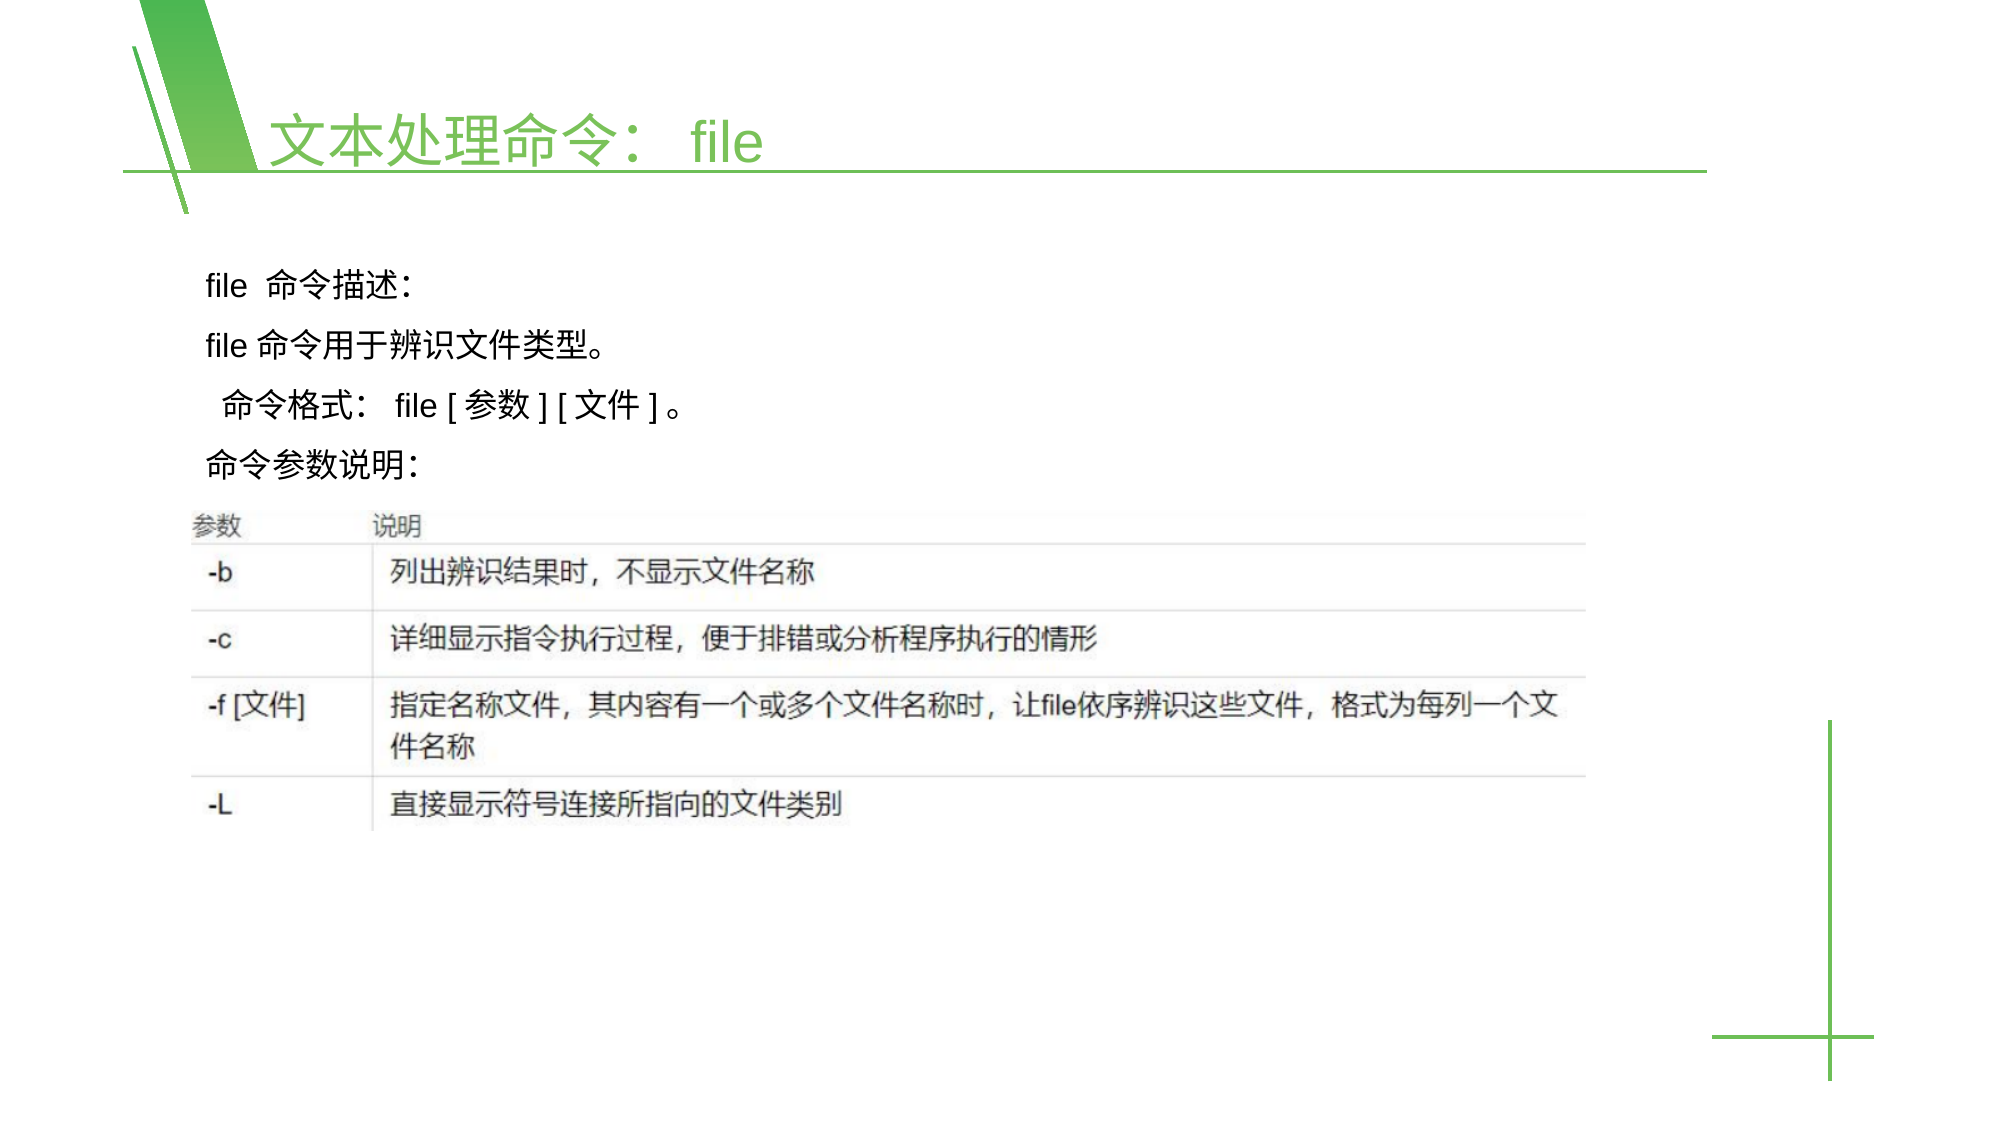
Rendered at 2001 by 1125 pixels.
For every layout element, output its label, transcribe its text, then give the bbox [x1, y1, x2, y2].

picture [190, 510, 1591, 831]
text_box 文本处理命令：file [254, 96, 781, 182]
text_box file 命令描述： file命令用于辨识文件类型。 命令格式：file [参数] [文件]。 命令参数说明： [190, 236, 1713, 492]
